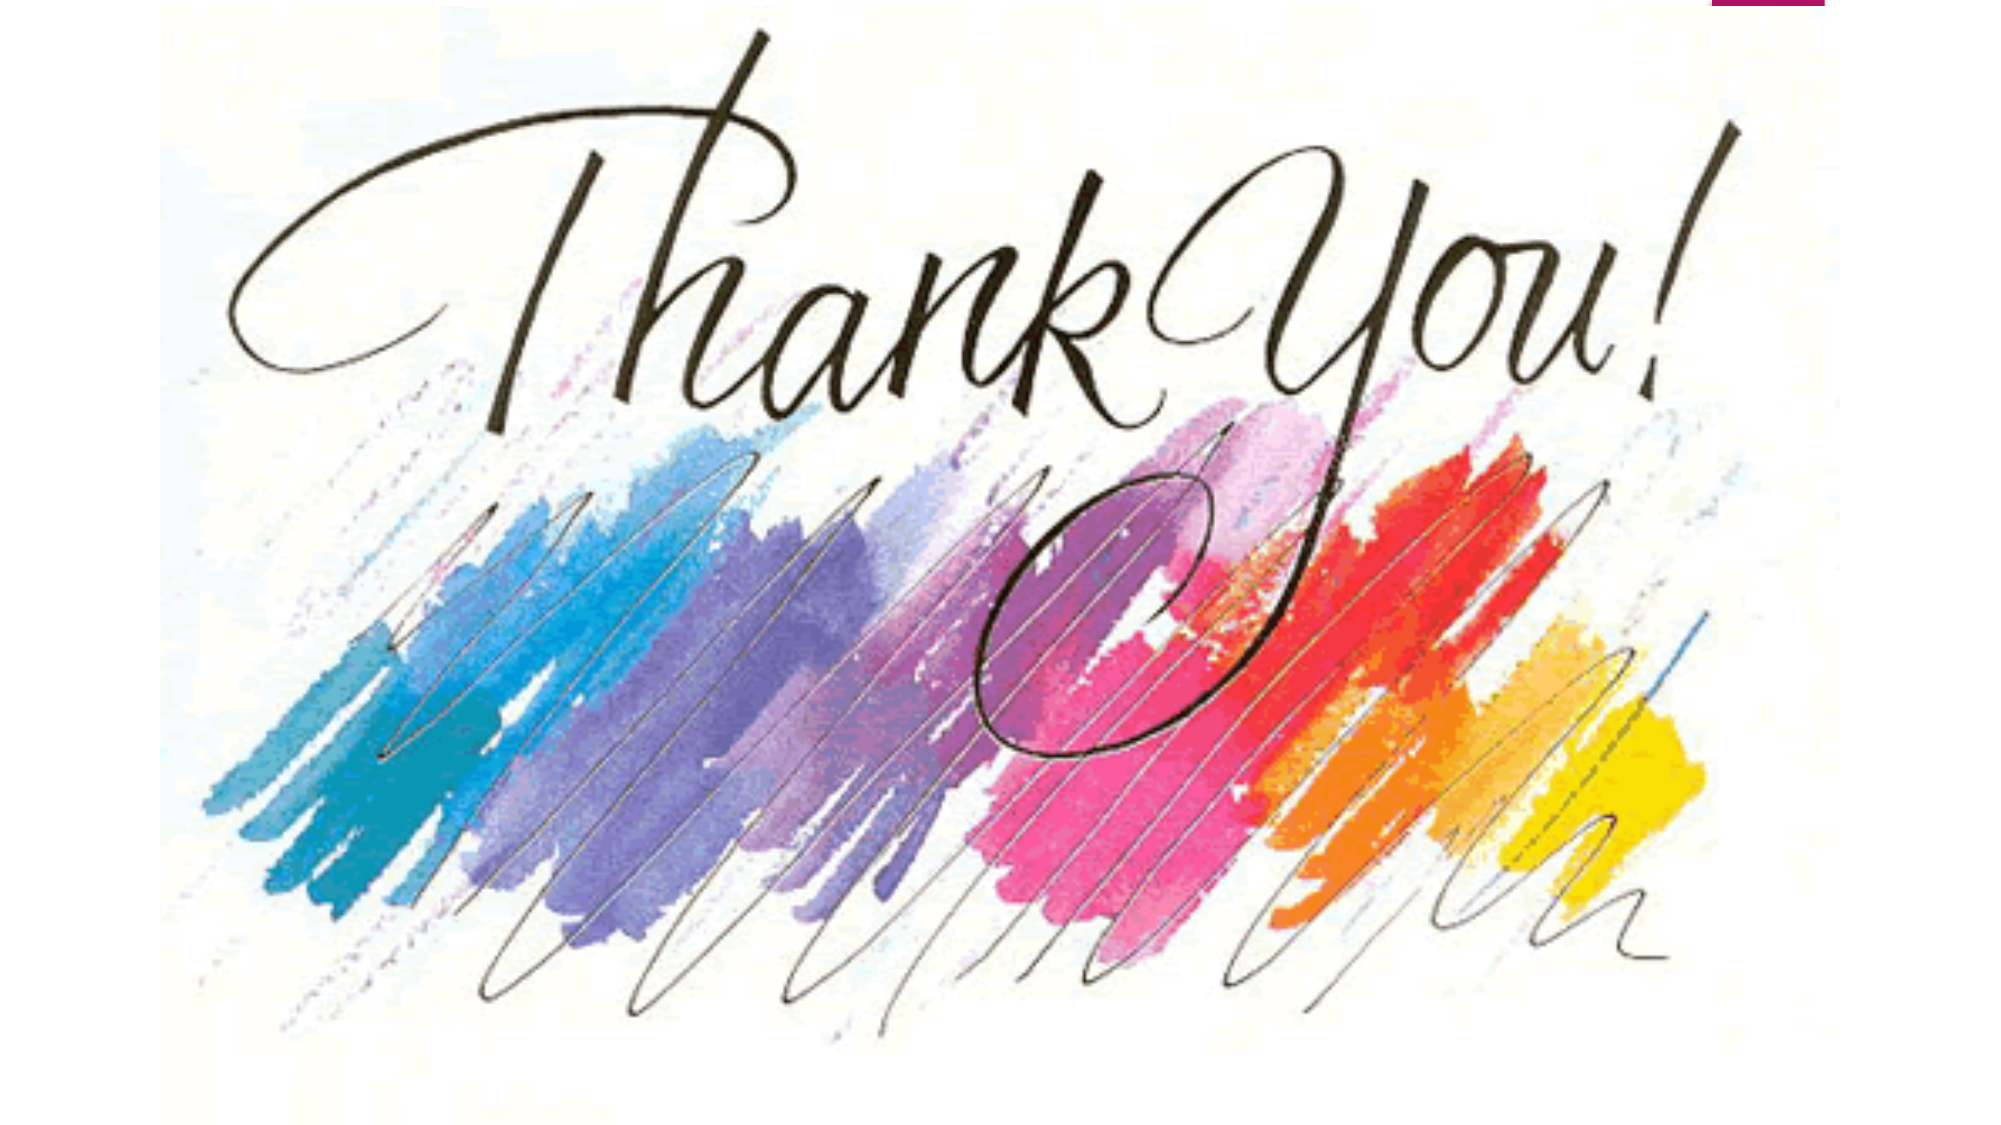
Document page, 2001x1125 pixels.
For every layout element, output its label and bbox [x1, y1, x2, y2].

picture [160, 6, 1840, 1125]
